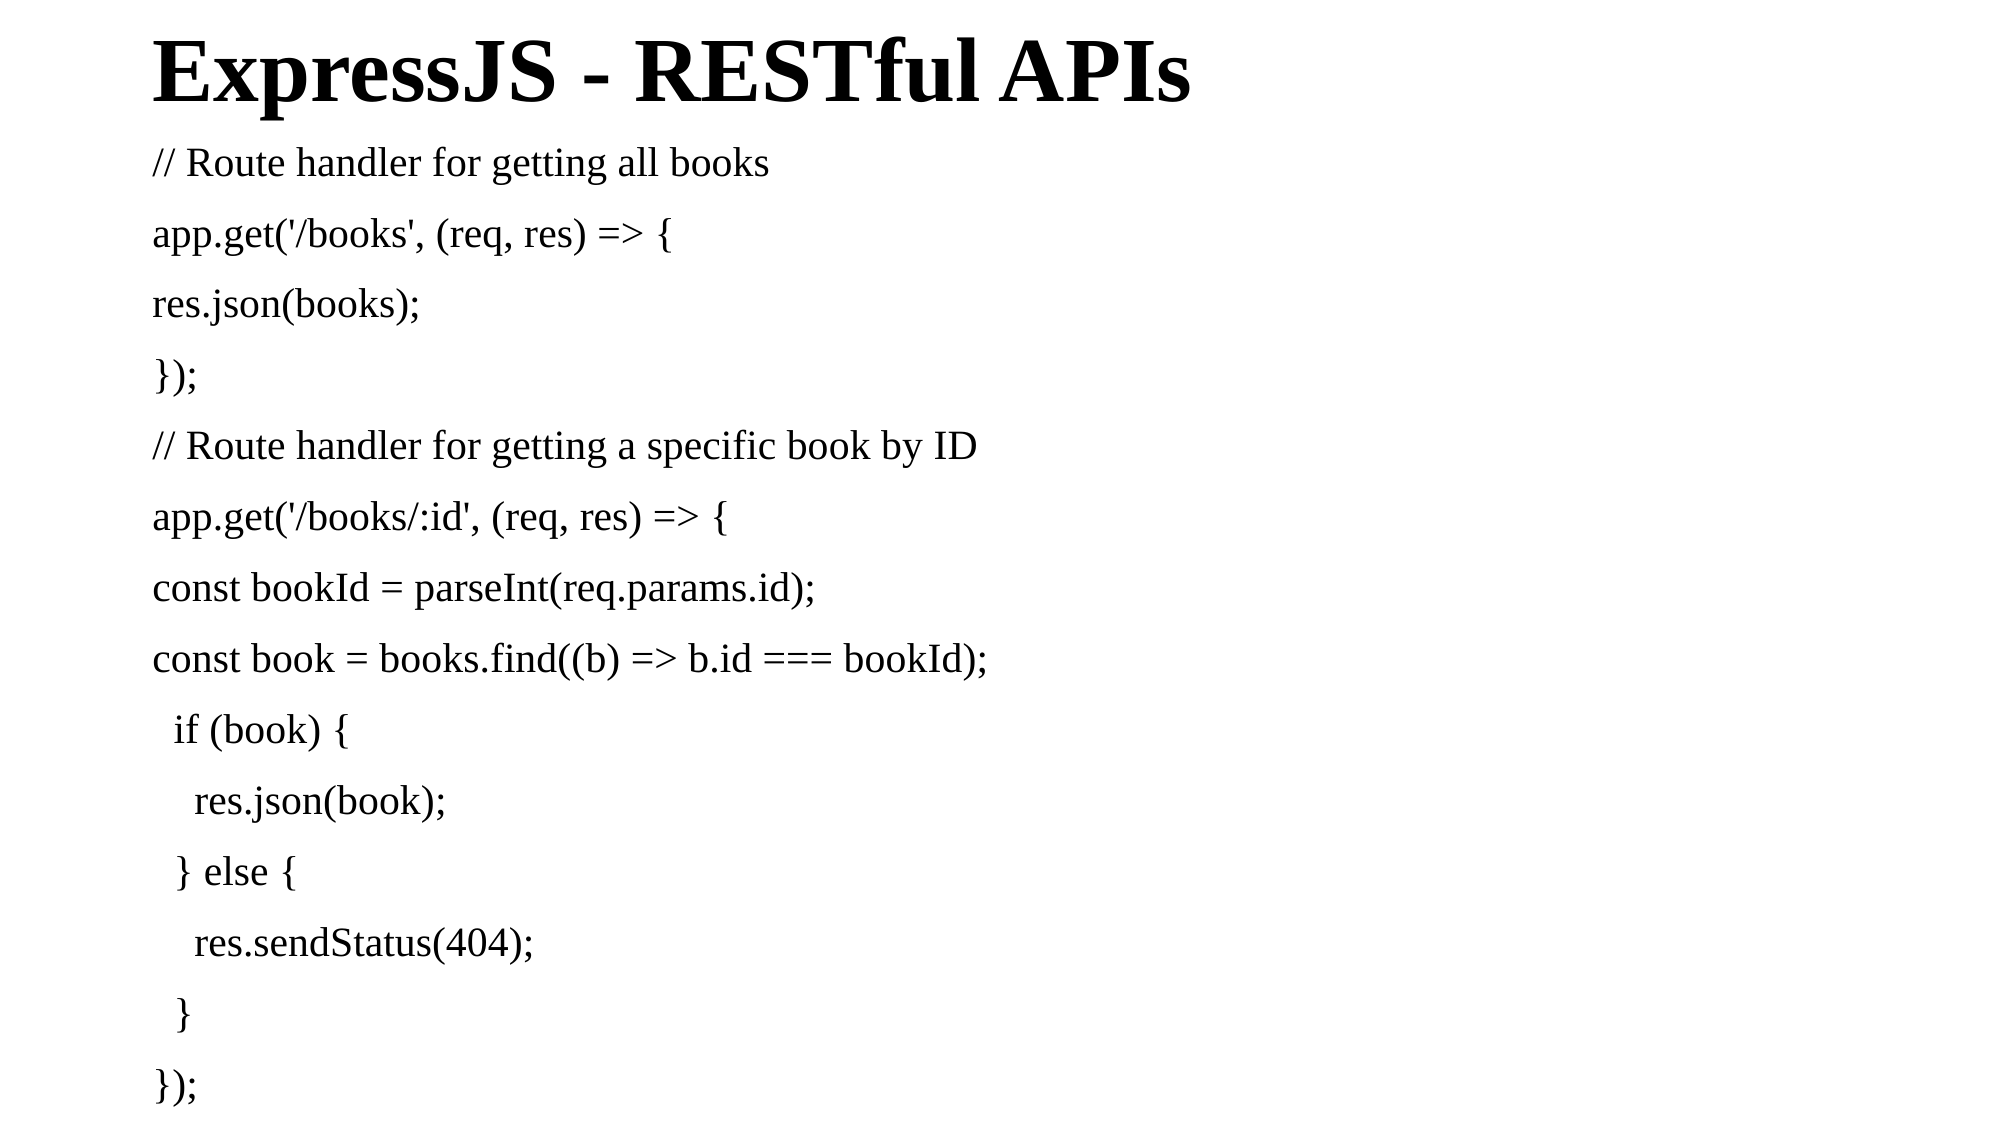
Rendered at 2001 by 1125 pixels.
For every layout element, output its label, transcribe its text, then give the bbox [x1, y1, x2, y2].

list // Route handler for getting all books app.get('/books', (req, res) => { res.json(books); }); // Route handler for getting a specific book by ID app.get('/books/:id', (req, res) => { const bookId = parseInt(req.params.id); const book = books.find((b) => b.id === bookId); if (book) { res.json(book); } else { res.sendStatus(404); } }); [137, 126, 1863, 1125]
title ExpressJS - RESTful APIs [137, 0, 1863, 126]
